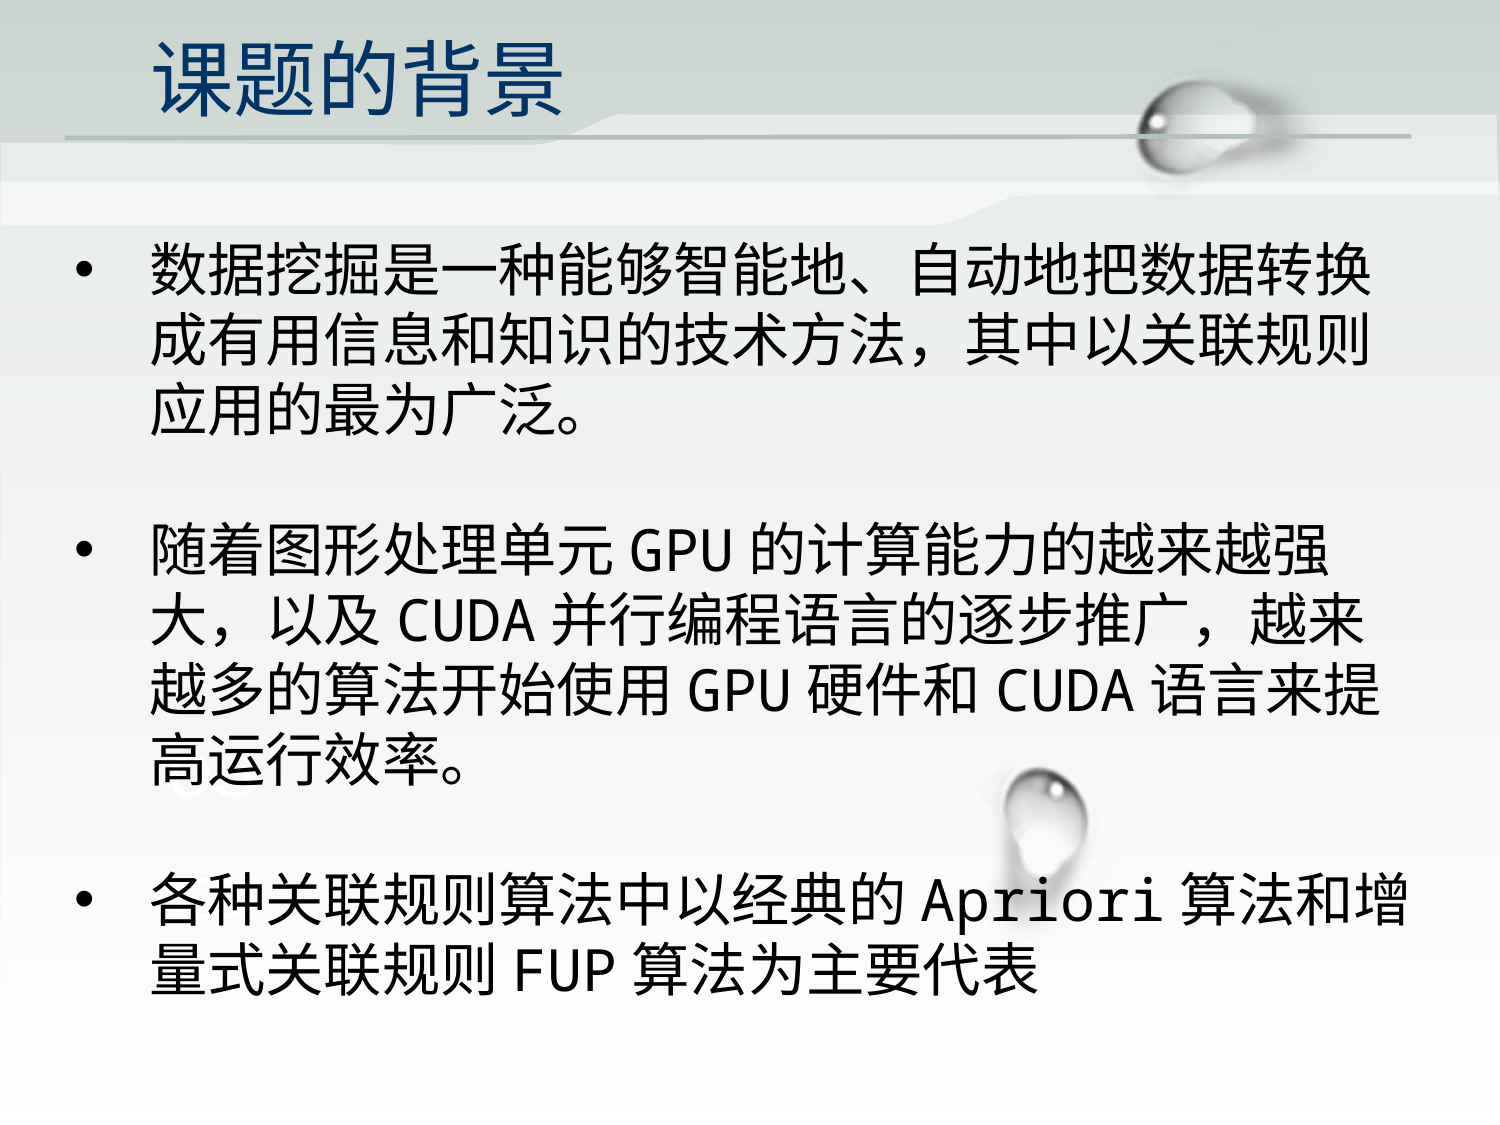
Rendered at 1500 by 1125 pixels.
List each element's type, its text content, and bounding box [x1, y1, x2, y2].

picture [961, 761, 1111, 954]
text_box 数据挖掘是一种能够智能地、自动地把数据转换成有用信息和知识的技术方法，其中以关联规则应用的最为广泛。 随着图形处理单元GPU的计算能力的越来越强大，以及CUDA并行编程语言的逐步推广，越来越多的算法开始使用GPU硬件和CUDA语言来提高运行效率。 各种关联规则算法中以经典的Apriori算法和增量式关联规则FUP算法为主要代表 [59, 226, 1430, 1011]
text_box 课题的背景 [135, 20, 1354, 135]
picture [1152, 23, 1315, 233]
